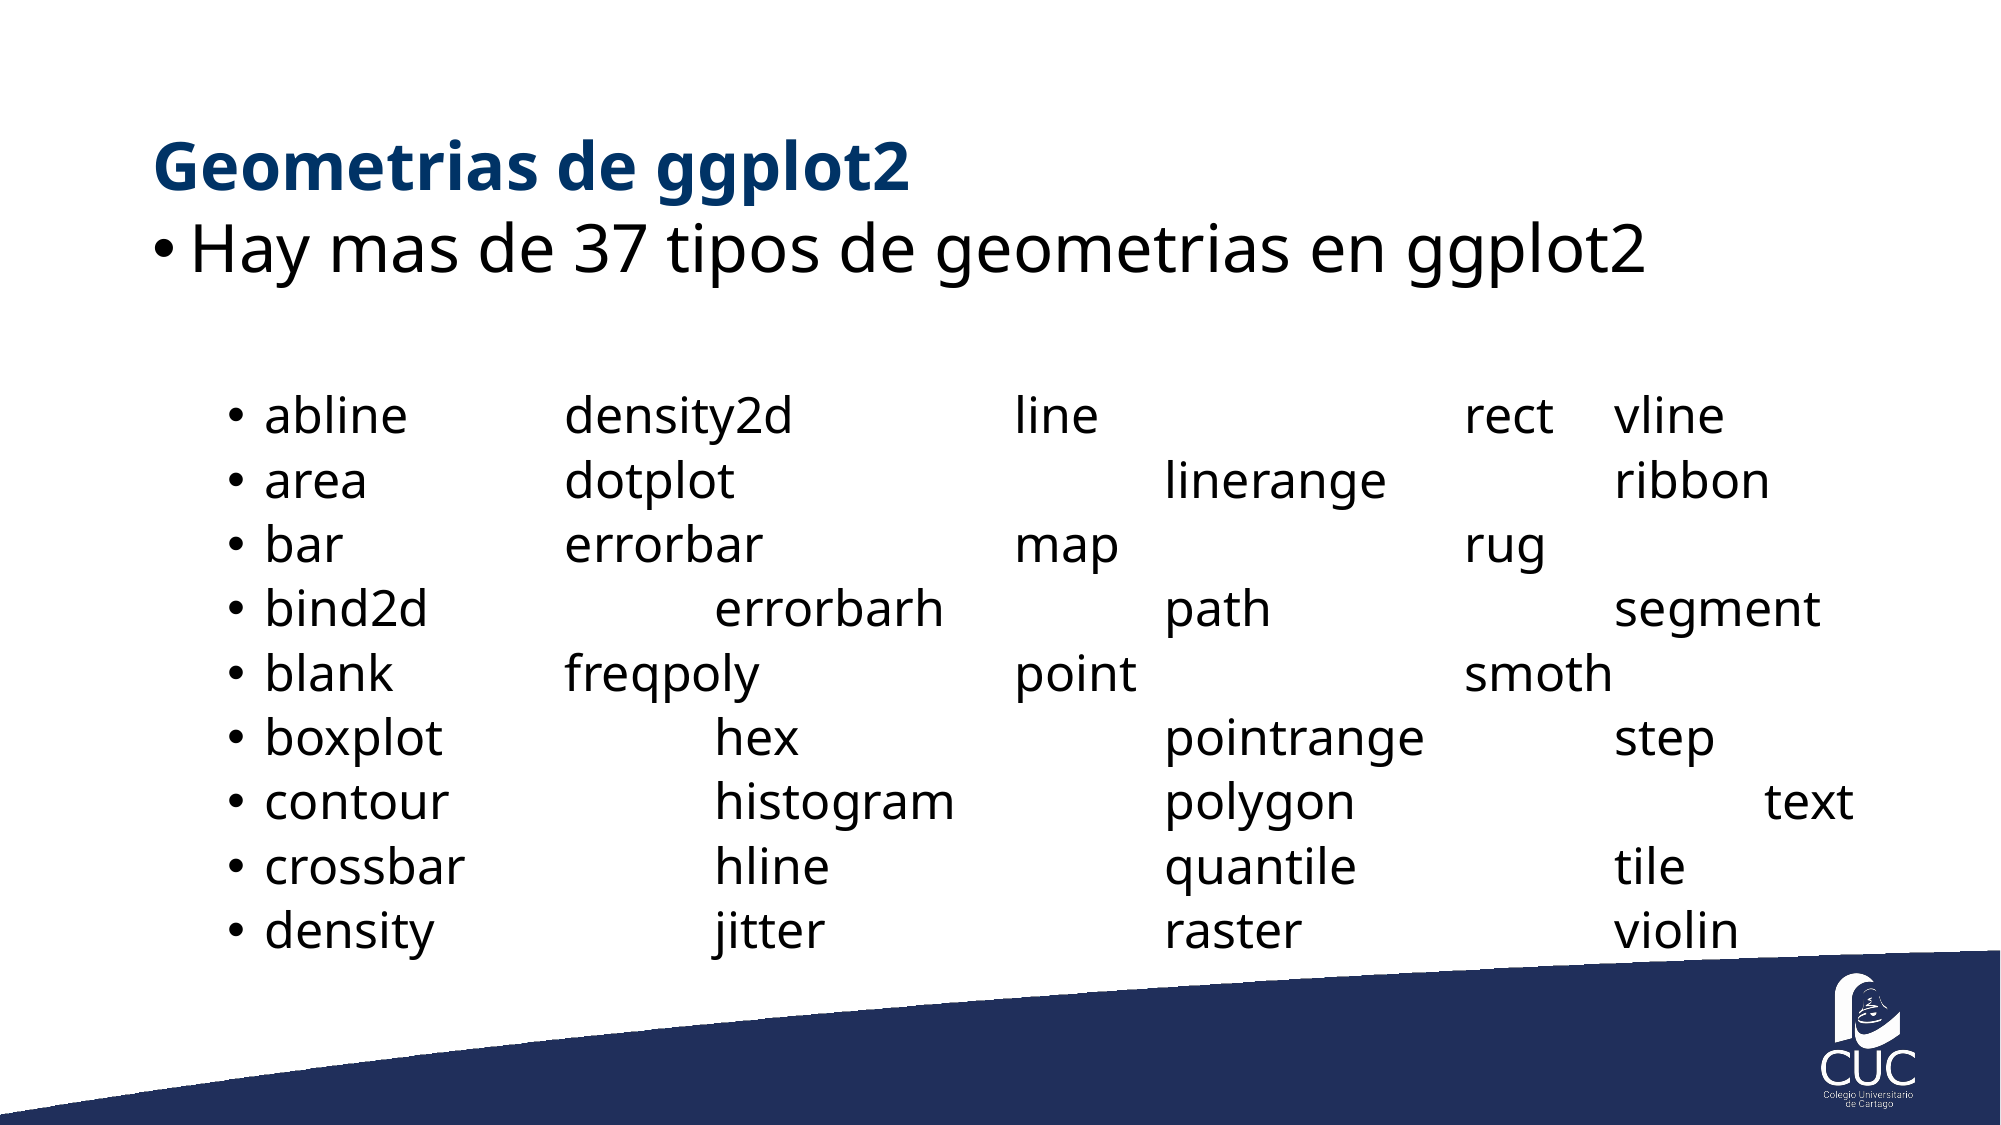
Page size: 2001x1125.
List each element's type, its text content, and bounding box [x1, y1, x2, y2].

picture [0, 944, 2001, 1125]
list Hay mas de 37 tipos de geometrias en ggplot2 abline density2d line rect vline area dotplot linerange ribbon bar errorbar map rug bind2d errorbarh path segment blank freqpoly point smoth boxplot hex pointrange step contour histogram polygon text crossbar hline quantile tile density jitter raster violin [137, 207, 1946, 1036]
title Geometrias de ggplot2 [137, 59, 1863, 207]
